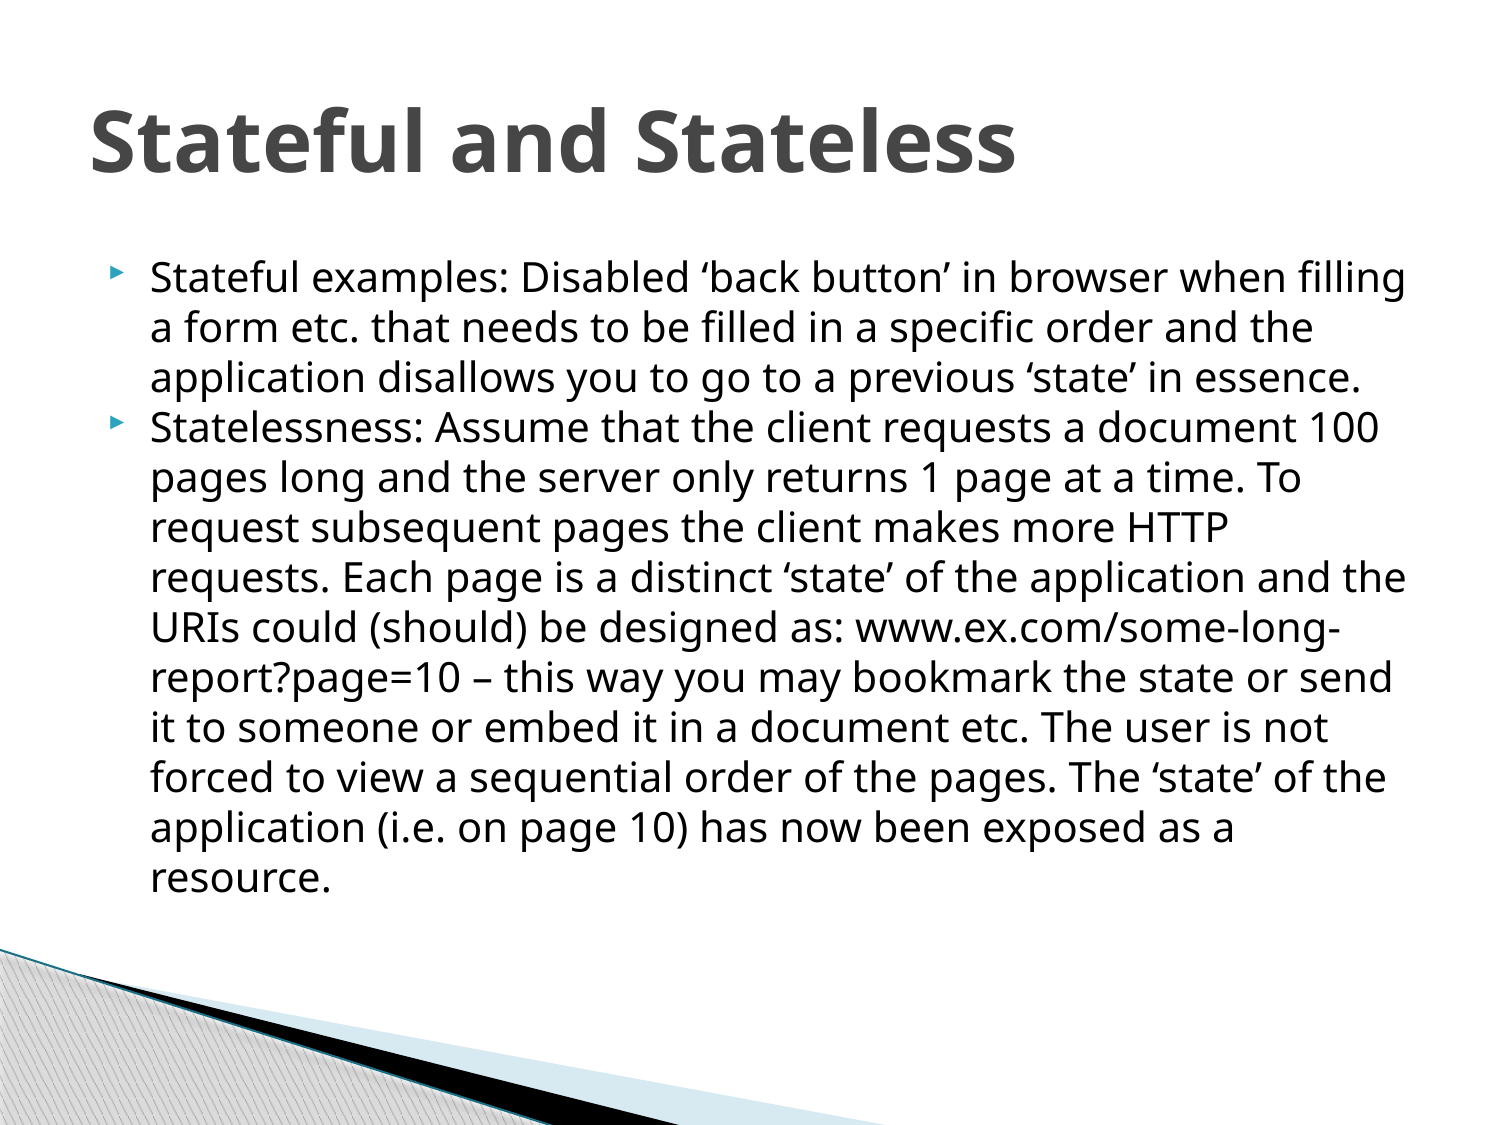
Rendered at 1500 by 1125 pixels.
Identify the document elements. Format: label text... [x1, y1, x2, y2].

list Stateful examples: Disabled ‘back button’ in browser when filling a form etc. that needs to be filled in a specific order and the application disallows you to go to a previous ‘state’ in essence. Statelessness: Assume that the client requests a document 100 pages long and the server only returns 1 page at a time. To request subsequent pages the client makes more HTTP requests. Each page is a distinct ‘state’ of the application and the URIs could (should) be designed as: www.ex.com/some-long-report?page=10 – this way you may bookmark the state or send it to someone or embed it in a document etc. The user is not forced to view a sequential order of the pages. The ‘state’ of the application (i.e. on page 10) has now been exposed as a resource. [75, 242, 1425, 1025]
title Stateful and Stateless [75, 45, 1425, 233]
